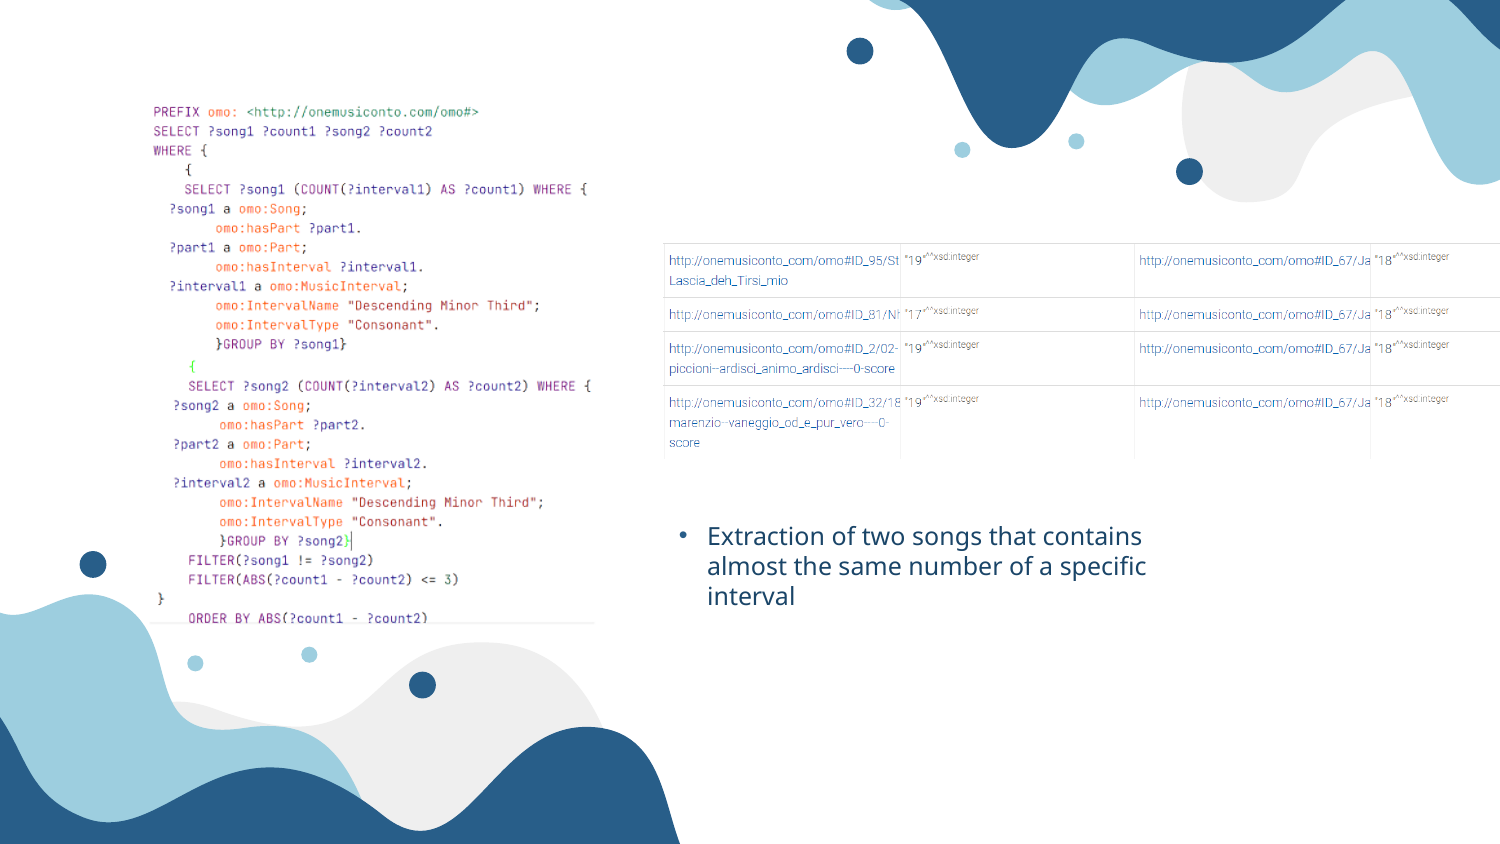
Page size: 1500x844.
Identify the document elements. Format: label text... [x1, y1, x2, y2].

subtitle Extraction of two songs that contains almost the same number of a specific interval [663, 505, 1207, 661]
picture [148, 103, 643, 627]
picture [663, 243, 1500, 459]
